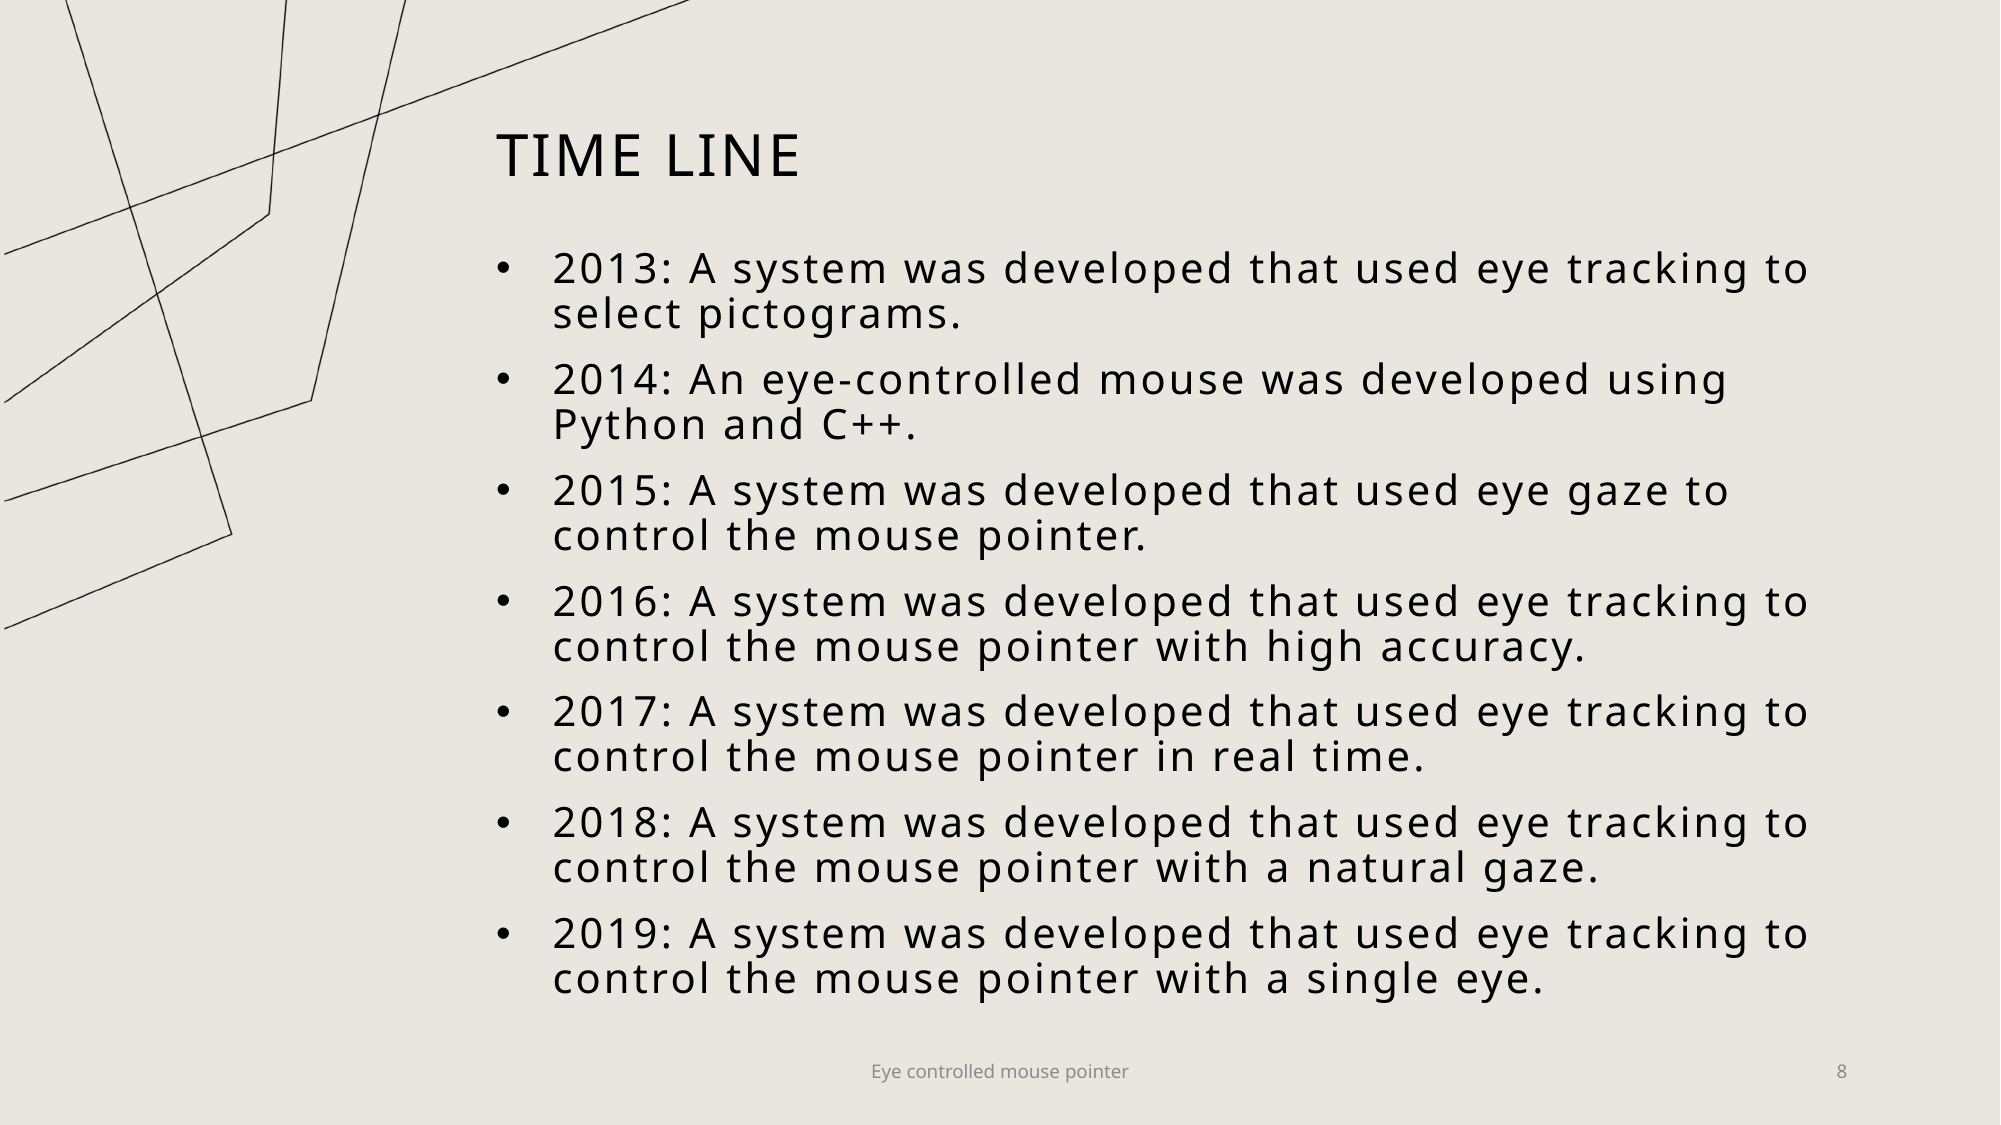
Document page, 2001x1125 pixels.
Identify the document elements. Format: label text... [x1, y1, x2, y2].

footer Eye controlled mouse pointer [662, 1042, 1338, 1103]
list 2013: A system was developed that used eye tracking to select pictograms. 2014: An eye-controlled mouse was developed using Python and C++. 2015: A system was developed that used eye gaze to control the mouse pointer. 2016: A system was developed that used eye tracking to control the mouse pointer with high accuracy. 2017: A system was developed that used eye tracking to control the mouse pointer in real time. 2018: A system was developed that used eye tracking to control the mouse pointer with a natural gaze. 2019: A system was developed that used eye tracking to control the mouse pointer with a single eye. [481, 198, 1864, 1119]
title Time line [481, 93, 1863, 198]
picture [4, 0, 721, 642]
slide_number 8 [1412, 1042, 1863, 1103]
